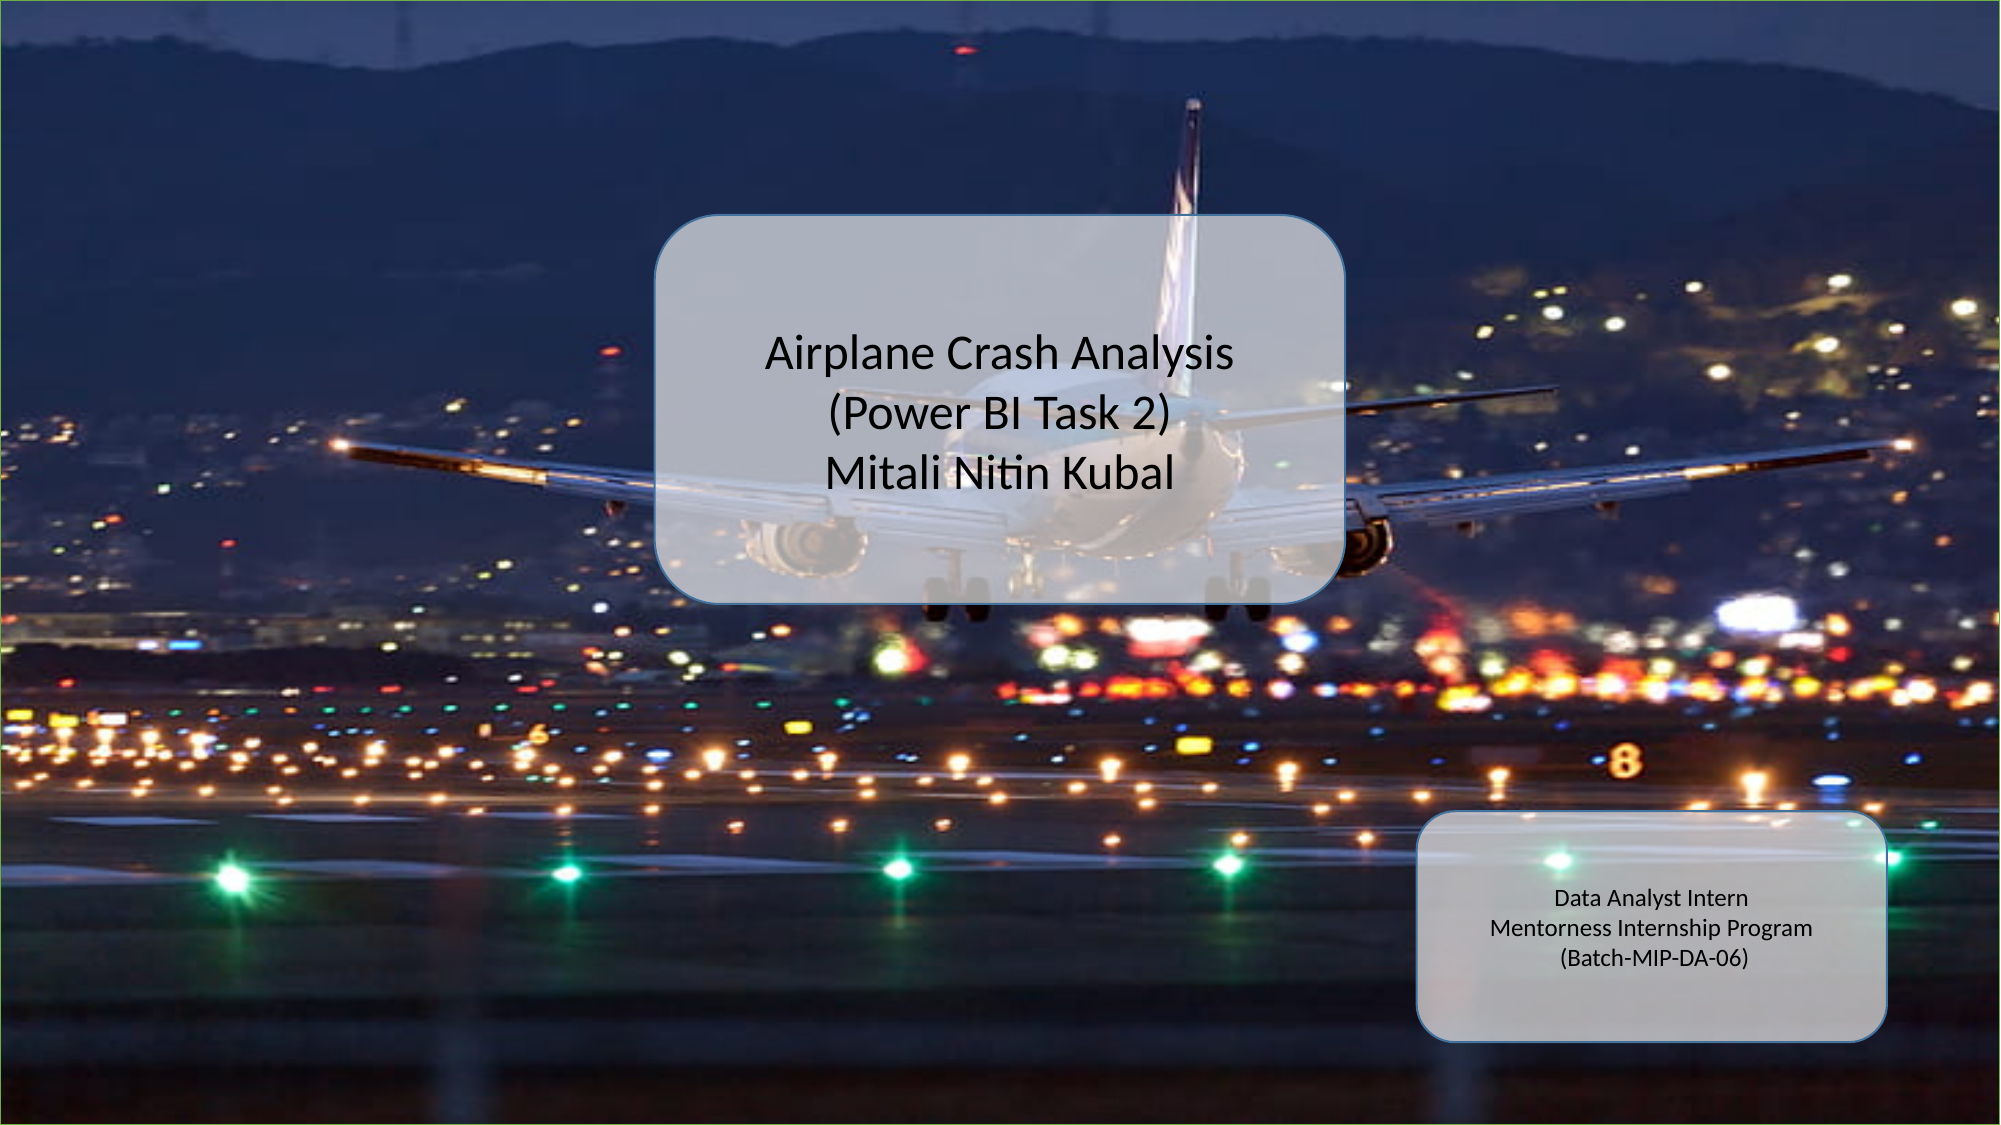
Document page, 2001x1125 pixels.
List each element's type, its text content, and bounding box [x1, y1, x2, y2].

text_box Data Analyst Intern Mentorness Internship Program (Batch-MIP-DA-06) [1415, 810, 1888, 1044]
text_box Airplane Crash Analysis (Power BI Task 2) Mitali Nitin Kubal [653, 213, 1347, 605]
text_box [0, 0, 2000, 1125]
